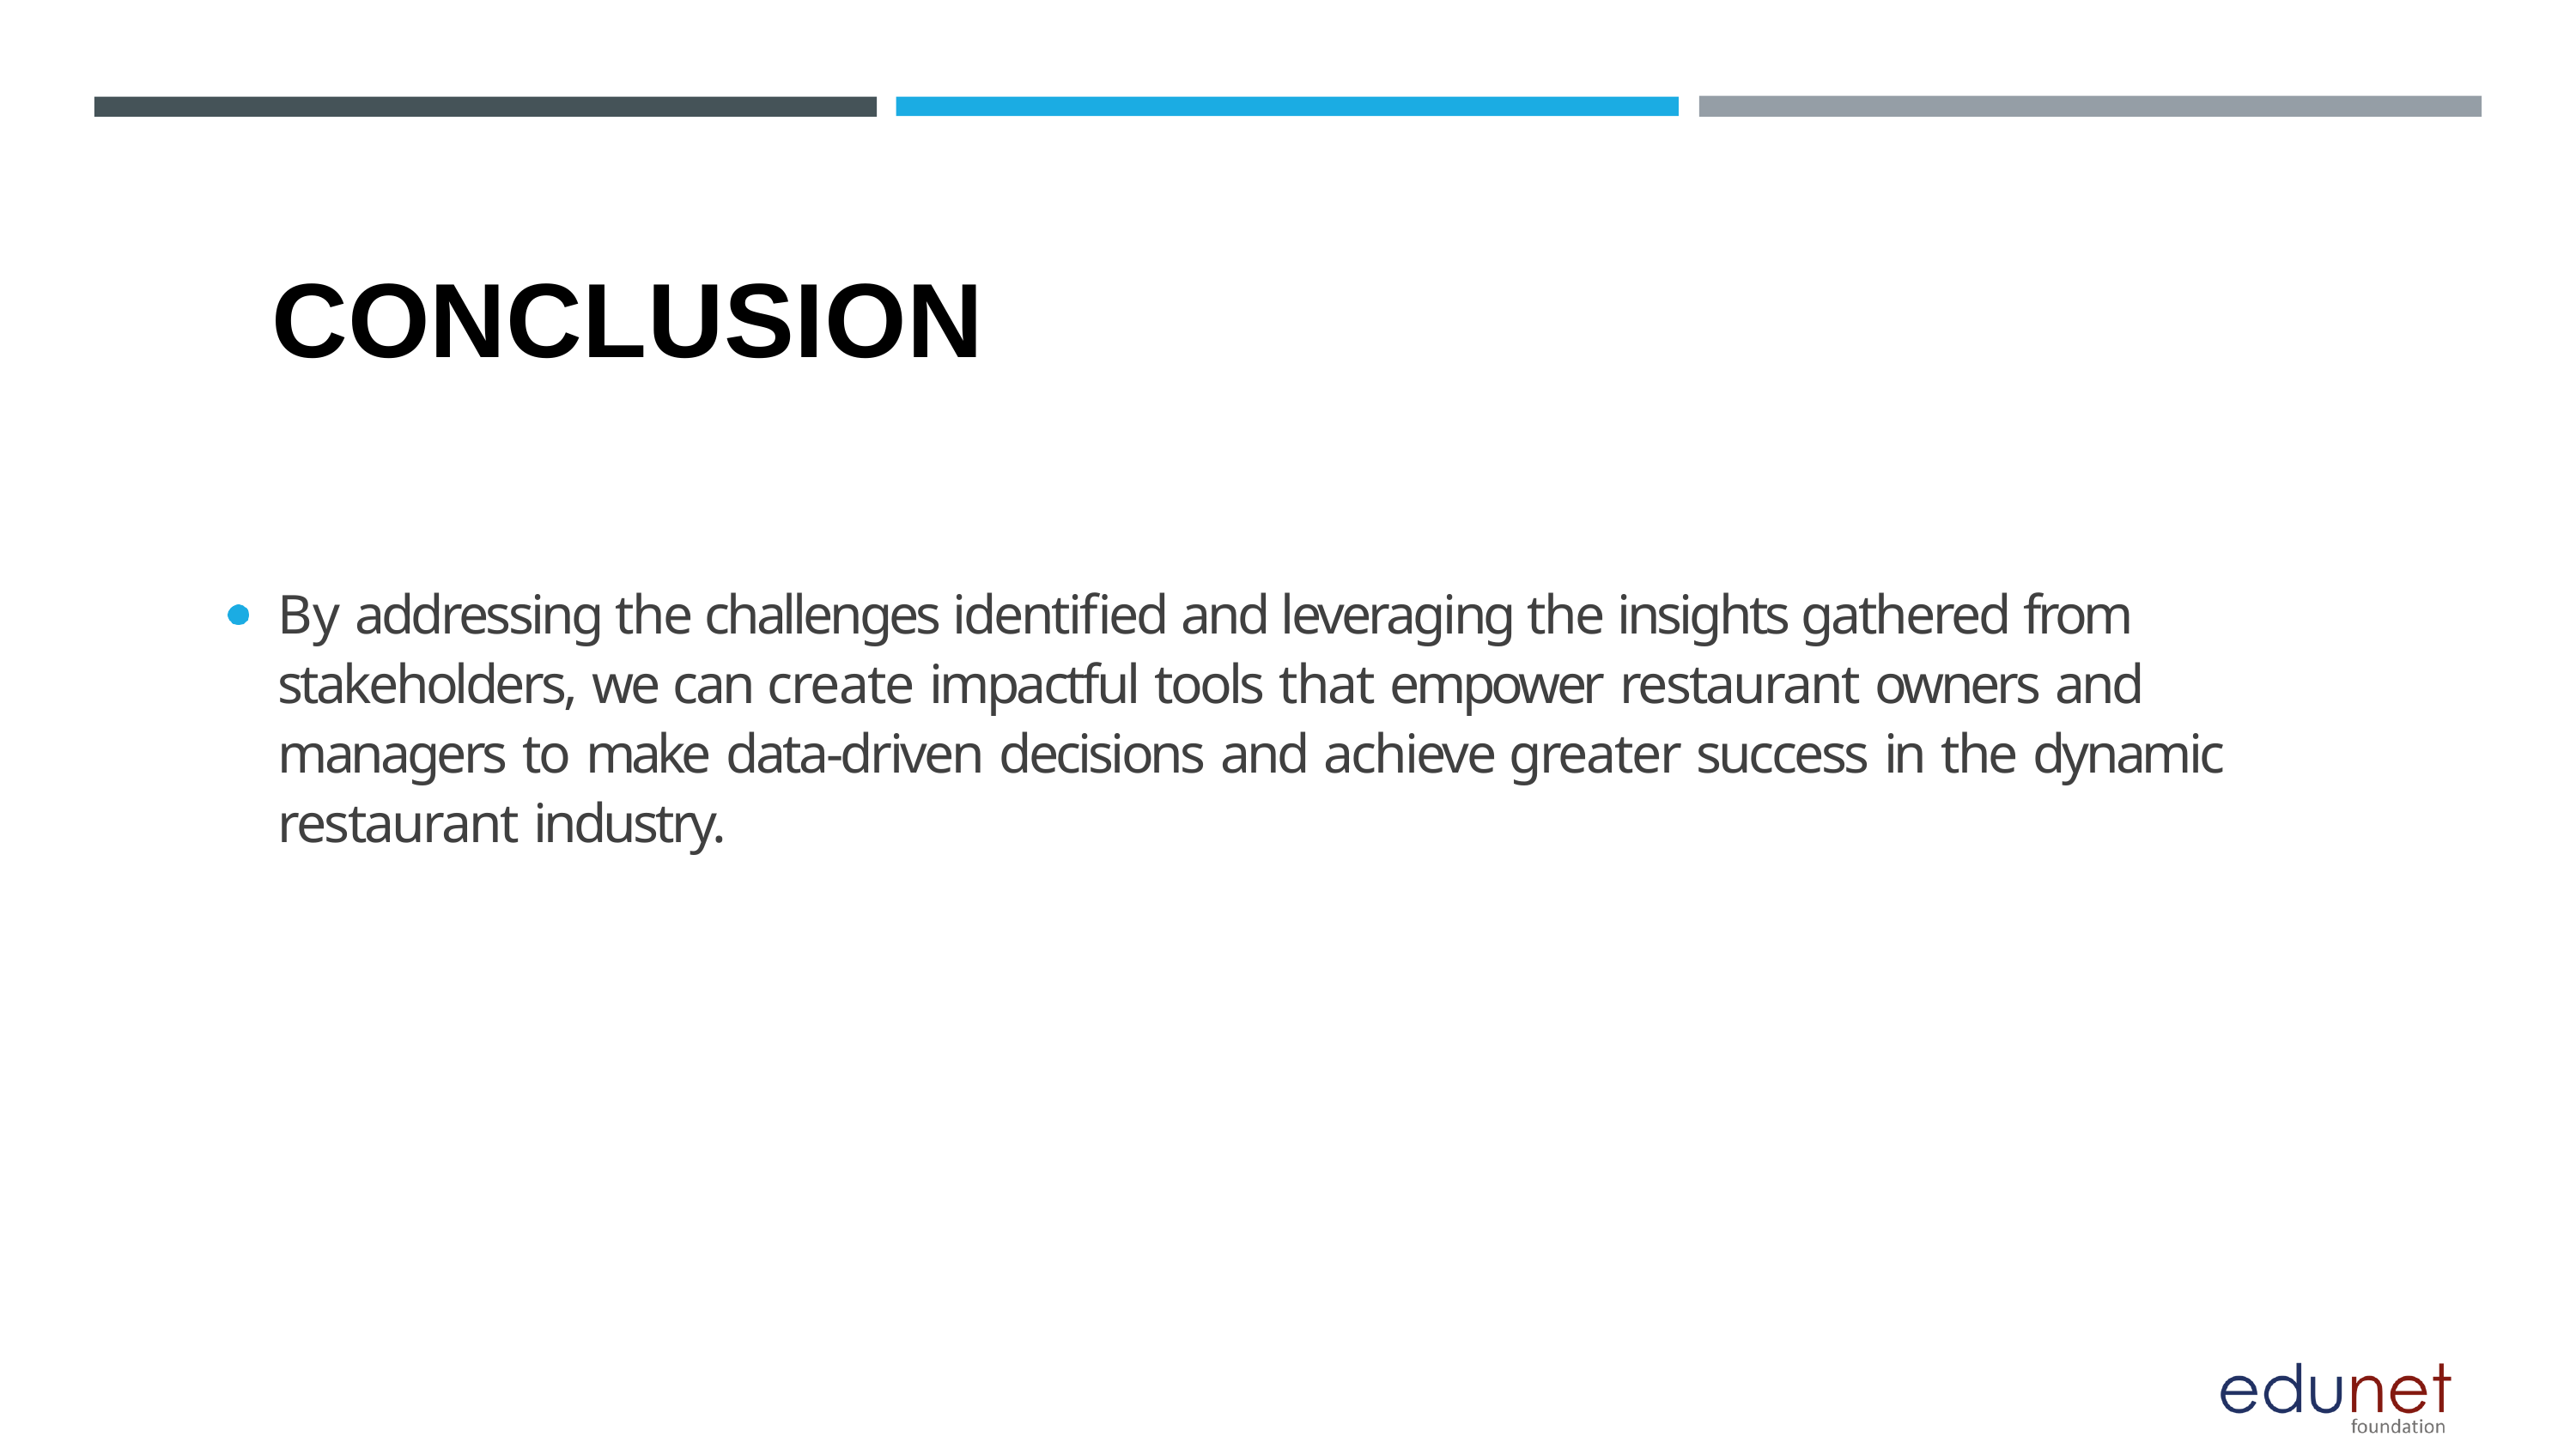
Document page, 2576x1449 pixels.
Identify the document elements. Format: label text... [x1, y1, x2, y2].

picture [2215, 1360, 2453, 1438]
text_box By addressing the challenges identified and leveraging the insights gathered from stakeholders, we can create impactful tools that empower restaurant owners and managers to make data-driven decisions and achieve greater success in the dynamic restaurant industry. [276, 573, 2246, 853]
picture [228, 604, 249, 626]
title CONCLUSION [269, 249, 987, 494]
